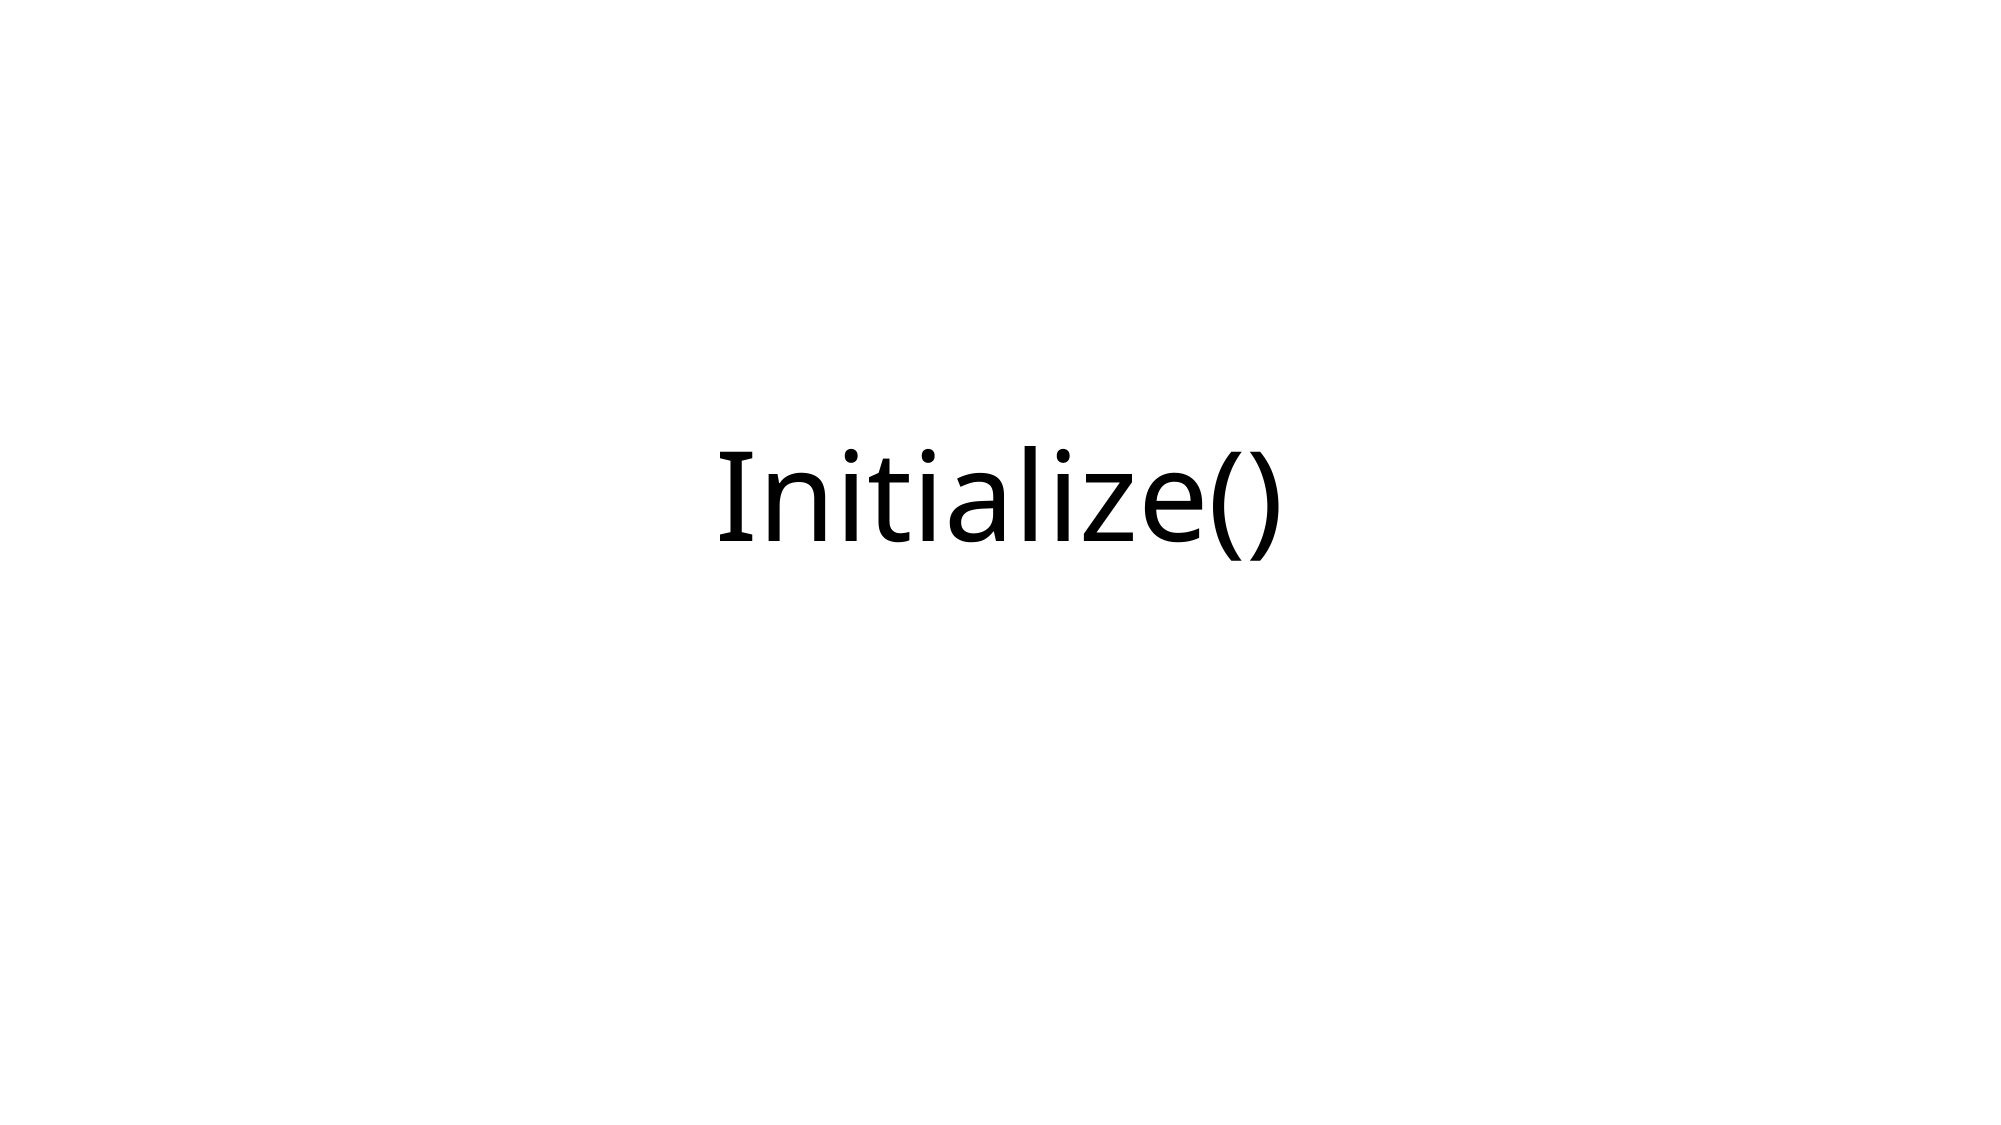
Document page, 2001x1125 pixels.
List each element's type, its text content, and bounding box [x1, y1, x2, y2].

title Initialize() [249, 184, 1750, 576]
